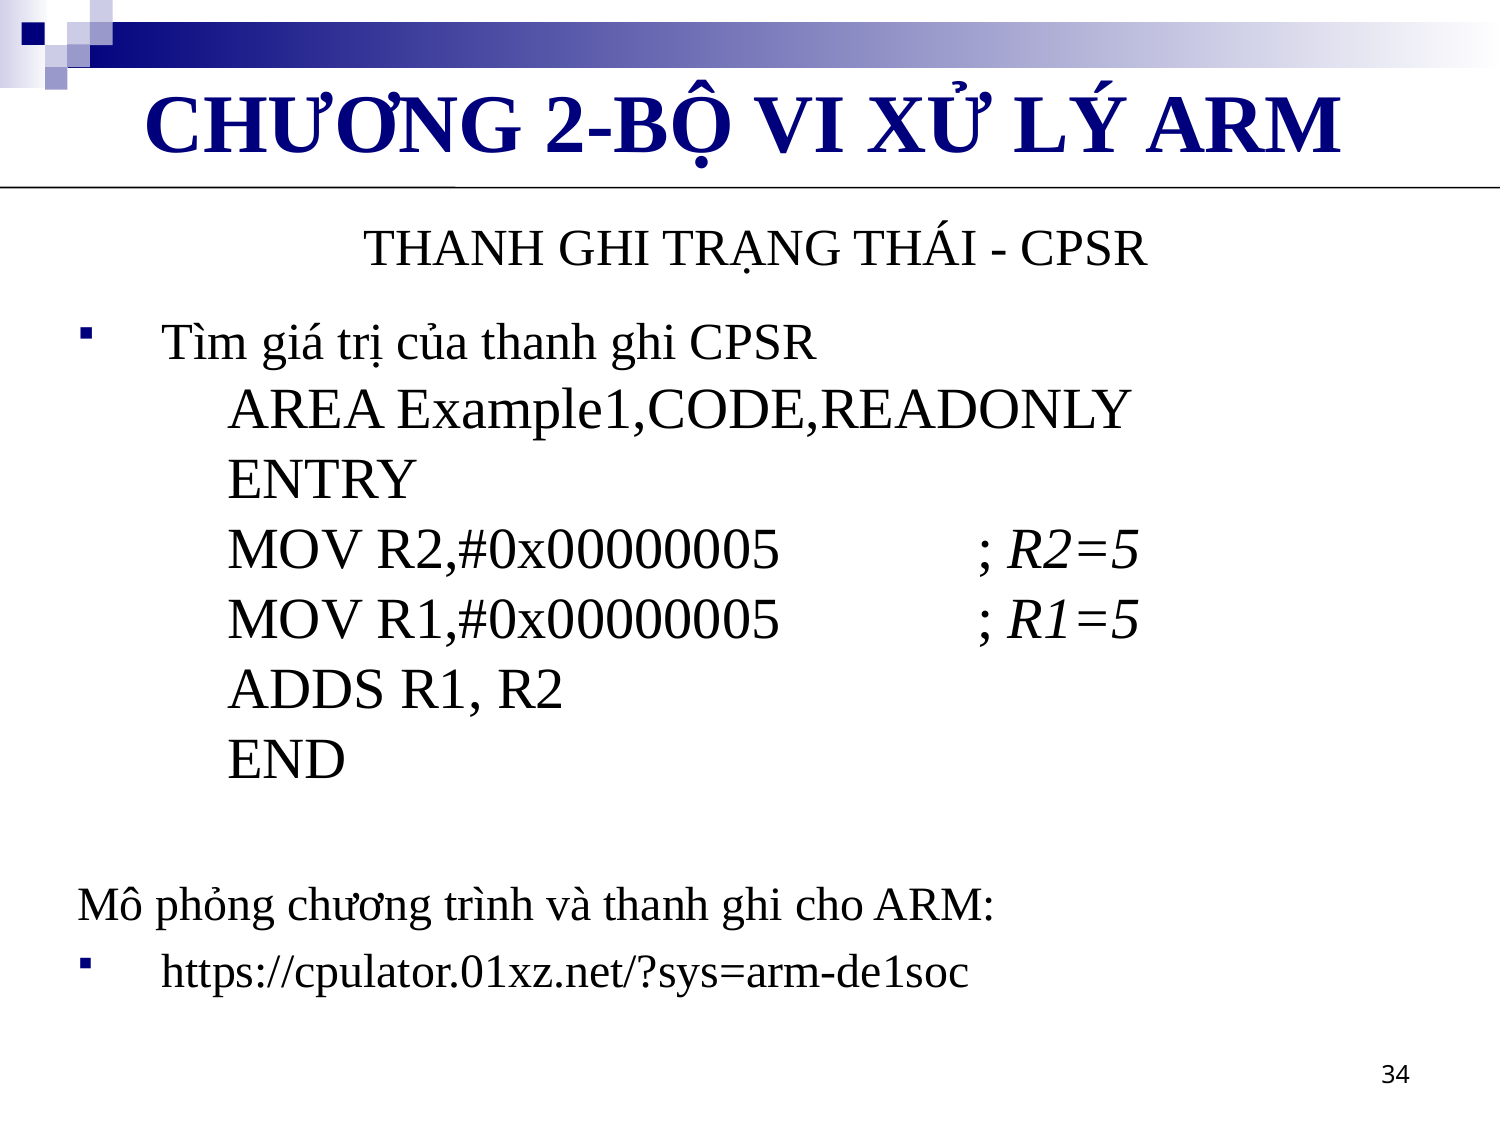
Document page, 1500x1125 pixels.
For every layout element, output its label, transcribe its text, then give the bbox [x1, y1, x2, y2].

text_box THANH GHI TRẠNG THÁI - CPSR [49, 187, 1463, 275]
text_box CHƯƠNG 2-BỘ VI XỬ LÝ ARM [62, 37, 1425, 187]
text_box Tìm giá trị của thanh ghi CPSR AREA Example1,CODE,READONLY ENTRY MOV R2,#0x00000005 ; R2=5 MOV R1,#0x00000005 ; R1=5 ADDS R1, R2 END Mô phỏng chương trình và thanh ghi cho ARM: https://cpulator.01xz.net/?sys=arm-de1soc [62, 299, 1463, 825]
slide_number 34 [1074, 1024, 1426, 1101]
